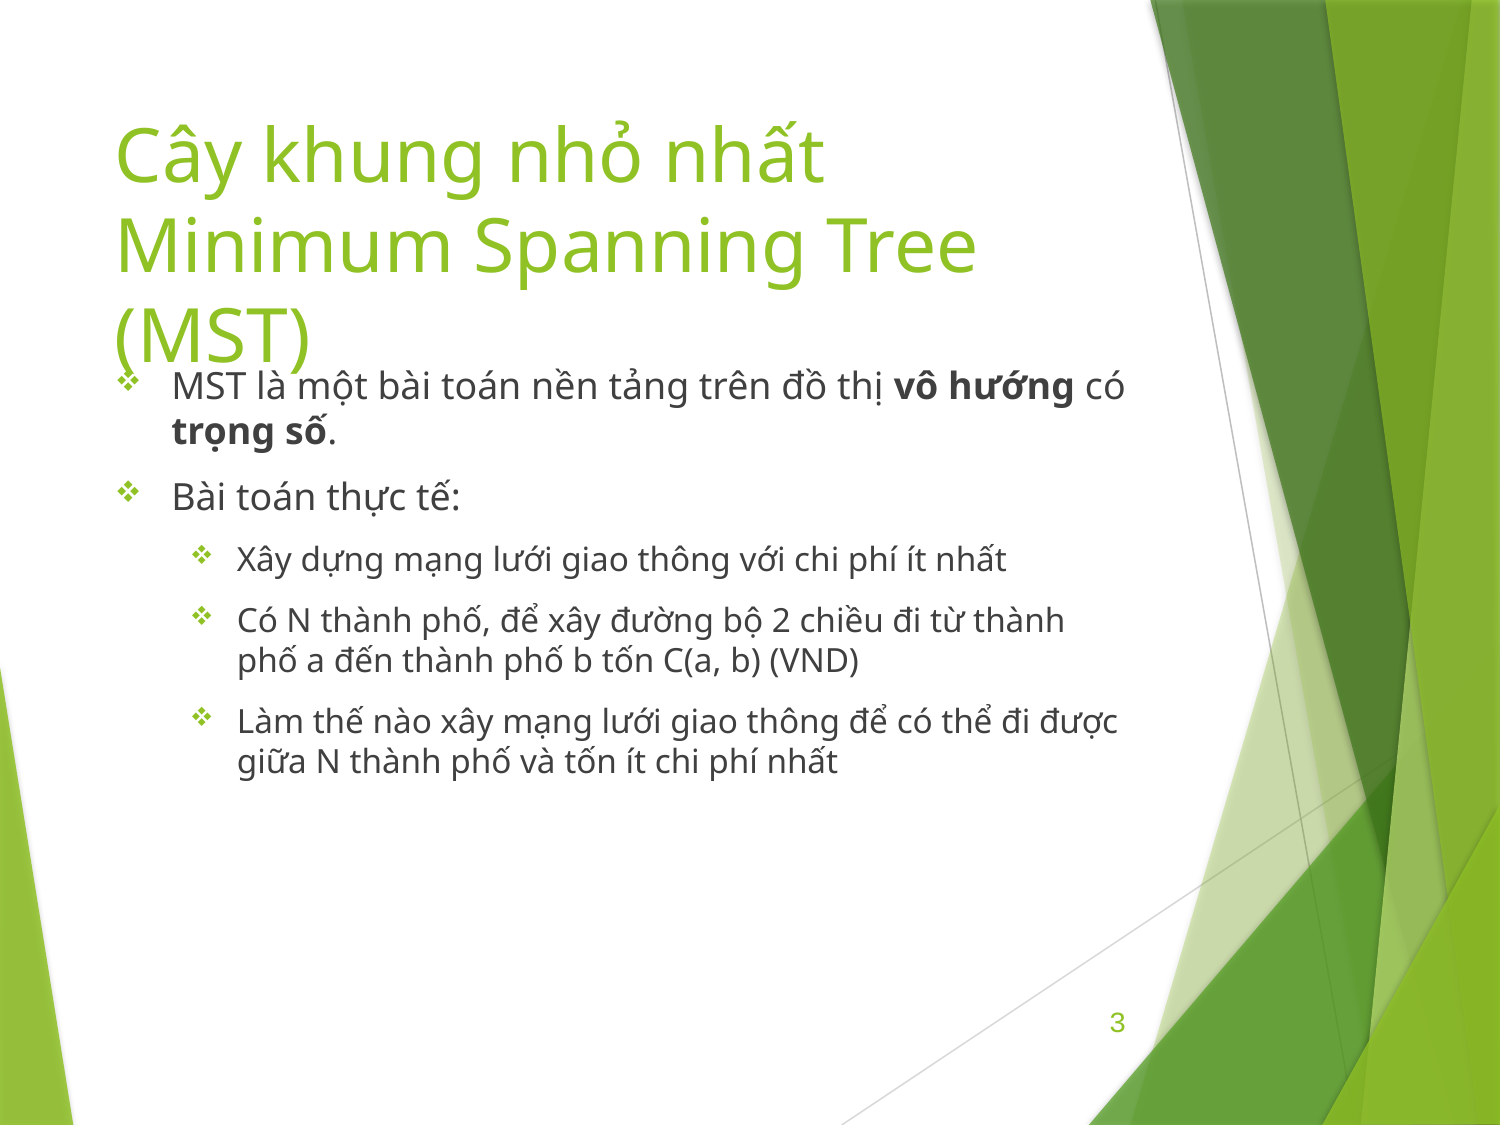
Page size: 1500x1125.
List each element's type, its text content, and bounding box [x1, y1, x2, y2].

title Cây khung nhỏ nhất Minimum Spanning Tree (MST) [99, 99, 1189, 317]
slide_number 3 [1057, 991, 1142, 1051]
list MST là một bài toán nền tảng trên đồ thị vô hướng có trọng số. Bài toán thực tế: Xây dựng mạng lưới giao thông với chi phí ít nhất Có N thành phố, để xây đường bộ 2 chiều đi từ thành phố a đến thành phố b tốn C(a, b) (VND) Làm thế nào xây mạng lưới giao thông để có thể đi được giữa N thành phố và tốn ít chi phí nhất [99, 354, 1142, 992]
